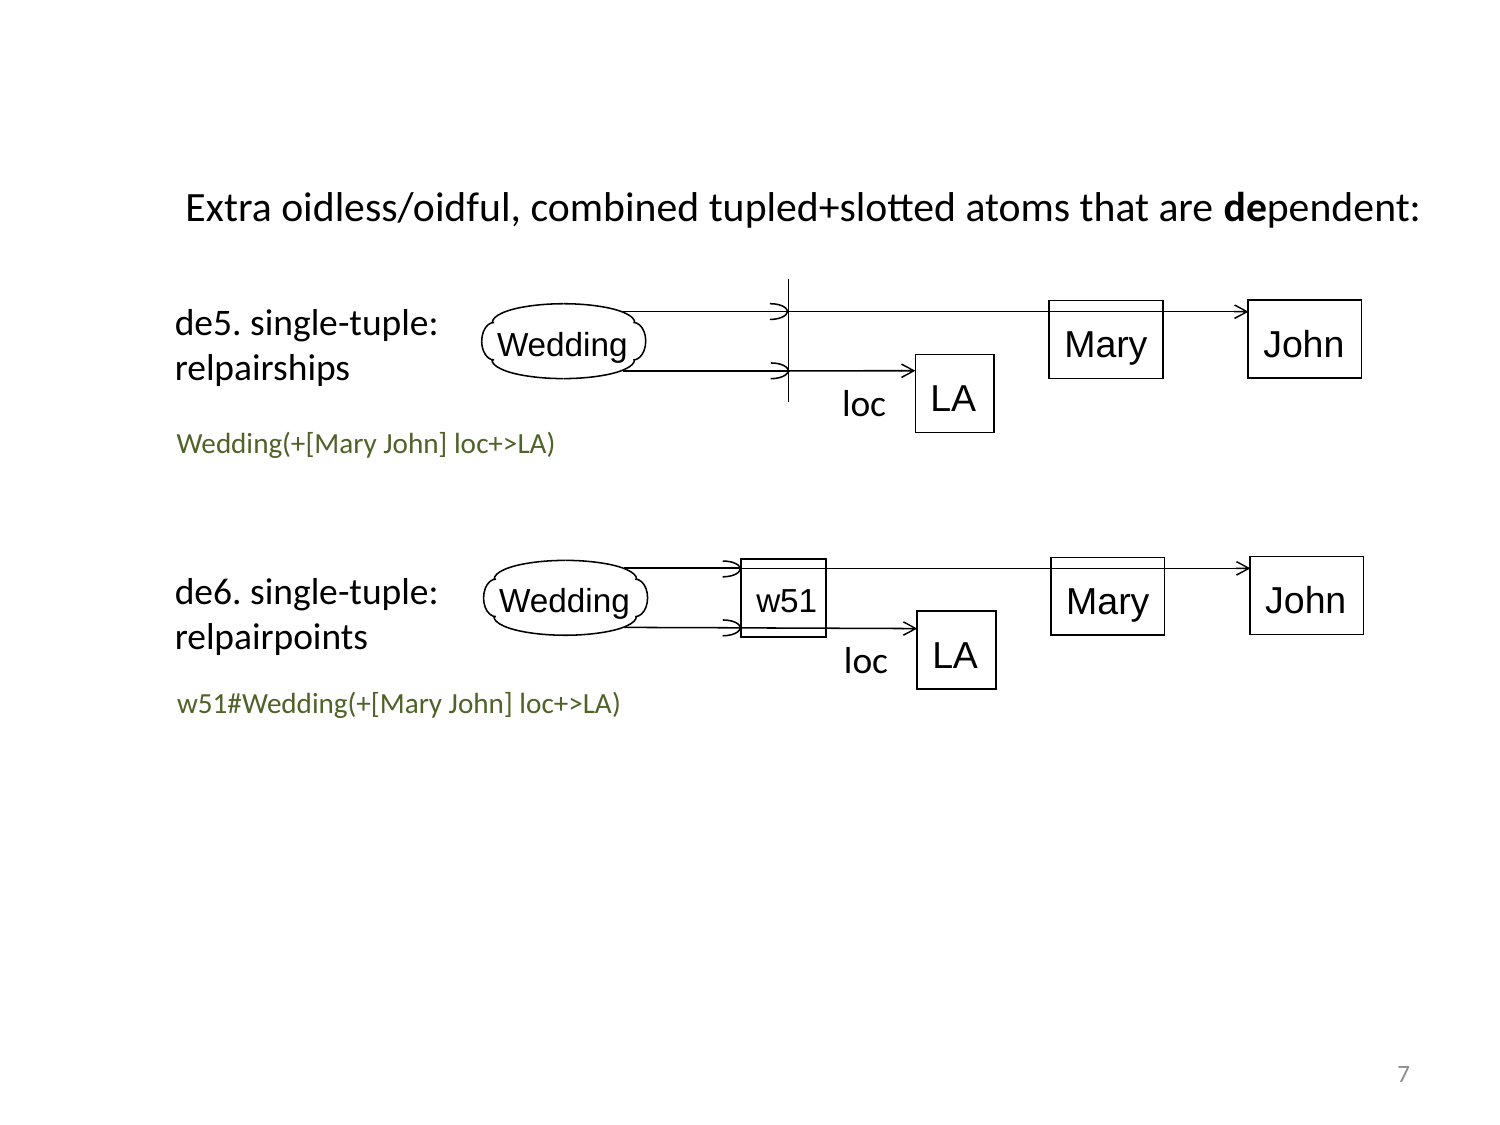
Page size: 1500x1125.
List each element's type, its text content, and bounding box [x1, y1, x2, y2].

text_box Extra oidless/oidful, combined tupled+slotted atoms that are dependent: [170, 172, 1437, 238]
text_box de5. single-tuple: relpairships [160, 291, 455, 396]
text_box de6. single-tuple: relpairpoints [160, 559, 455, 664]
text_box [916, 610, 997, 690]
slide_number 7 [1074, 1042, 1425, 1103]
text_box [740, 558, 834, 638]
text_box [1048, 300, 1164, 310]
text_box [704, 619, 735, 636]
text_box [1249, 556, 1365, 635]
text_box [481, 303, 646, 379]
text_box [483, 559, 648, 636]
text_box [622, 362, 790, 379]
text_box w51#Wedding(+[Mary John] loc+>LA) [162, 677, 637, 727]
text_box loc [827, 380, 901, 432]
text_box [1050, 576, 1166, 636]
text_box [621, 303, 784, 320]
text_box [714, 551, 731, 587]
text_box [1247, 299, 1363, 379]
text_box Wedding(+[Mary John] loc+>LA) [161, 417, 571, 468]
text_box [1048, 319, 1164, 379]
text_box loc [829, 638, 903, 689]
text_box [1050, 557, 1166, 567]
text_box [915, 354, 995, 433]
